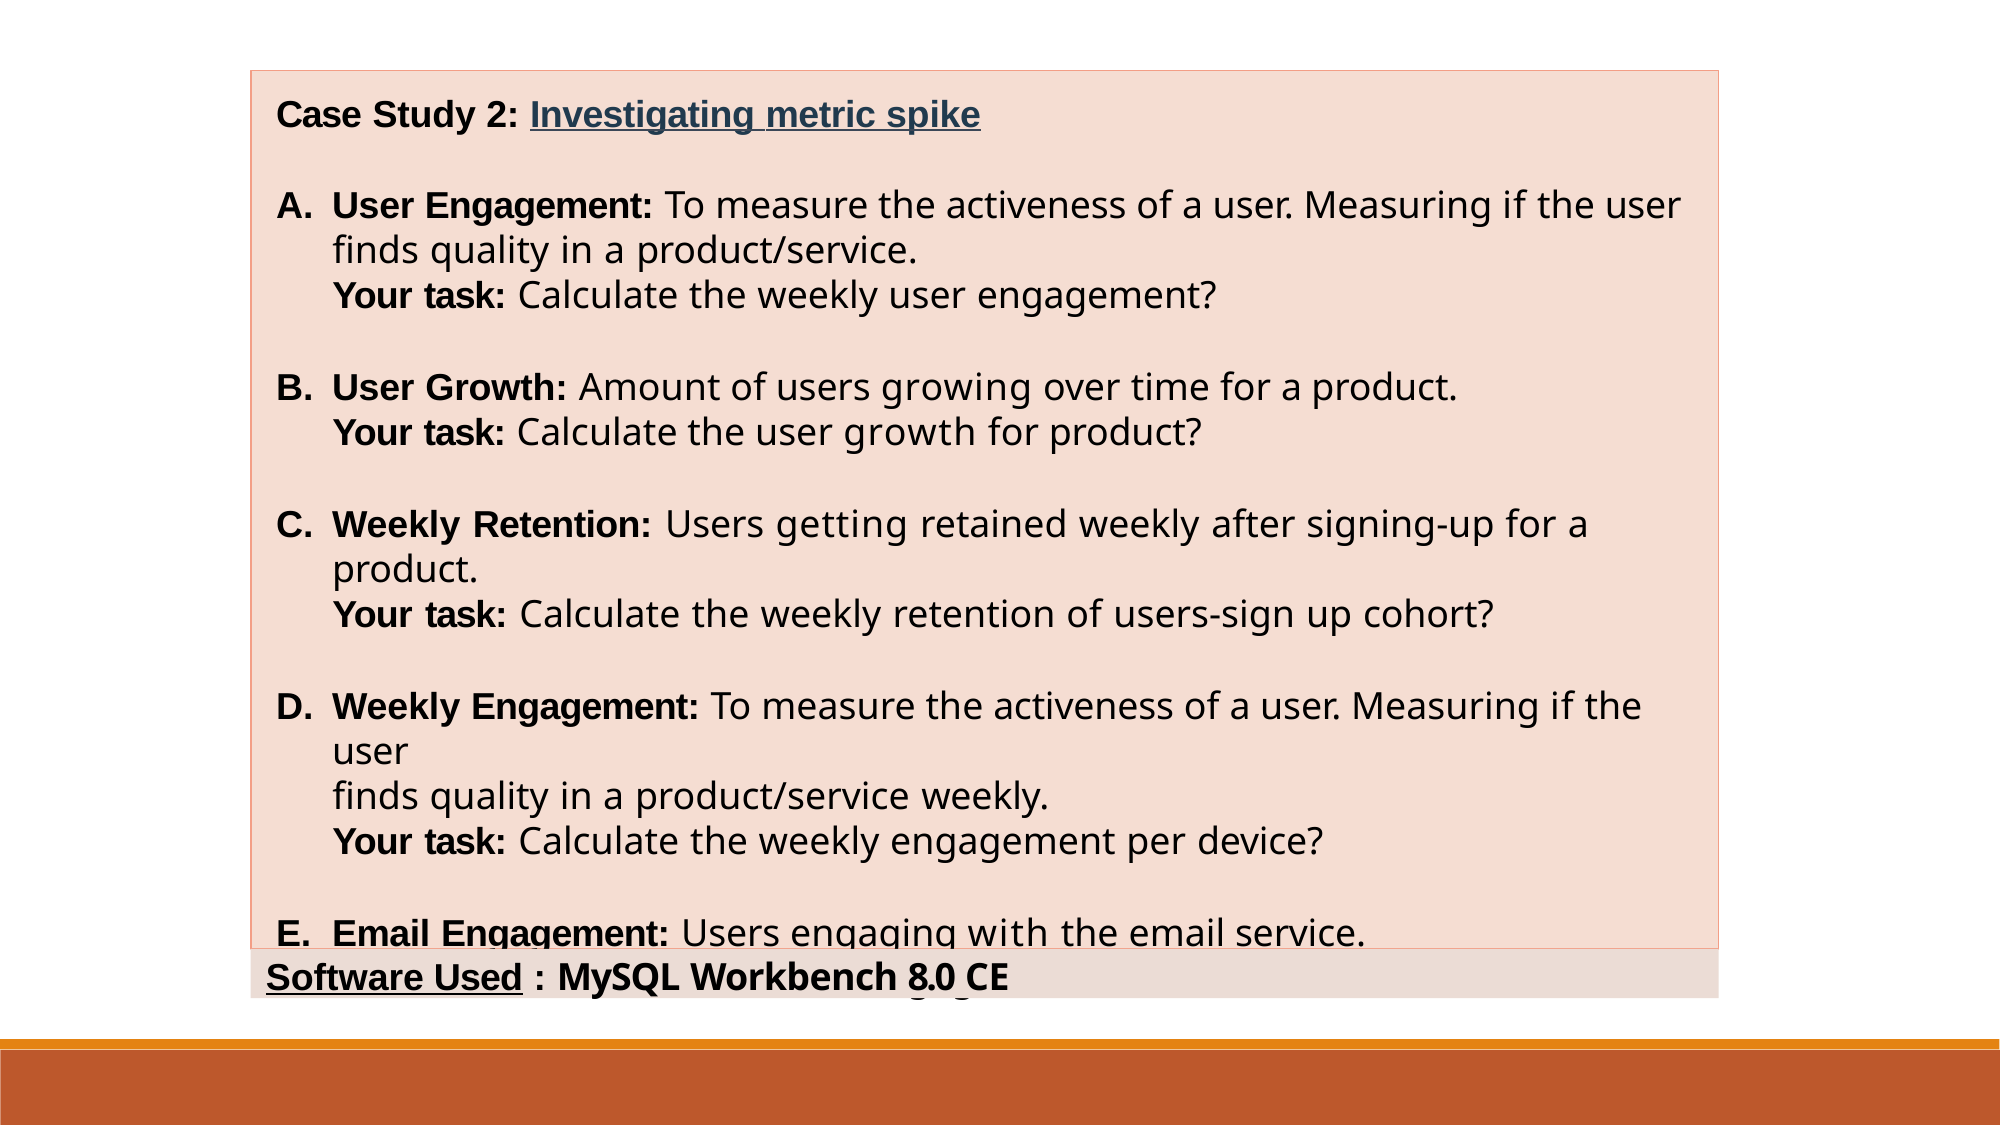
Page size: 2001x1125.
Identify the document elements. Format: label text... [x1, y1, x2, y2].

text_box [249, 69, 1721, 951]
text_box Software Used : MySQL Workbench 8.0 CE [250, 956, 1719, 999]
